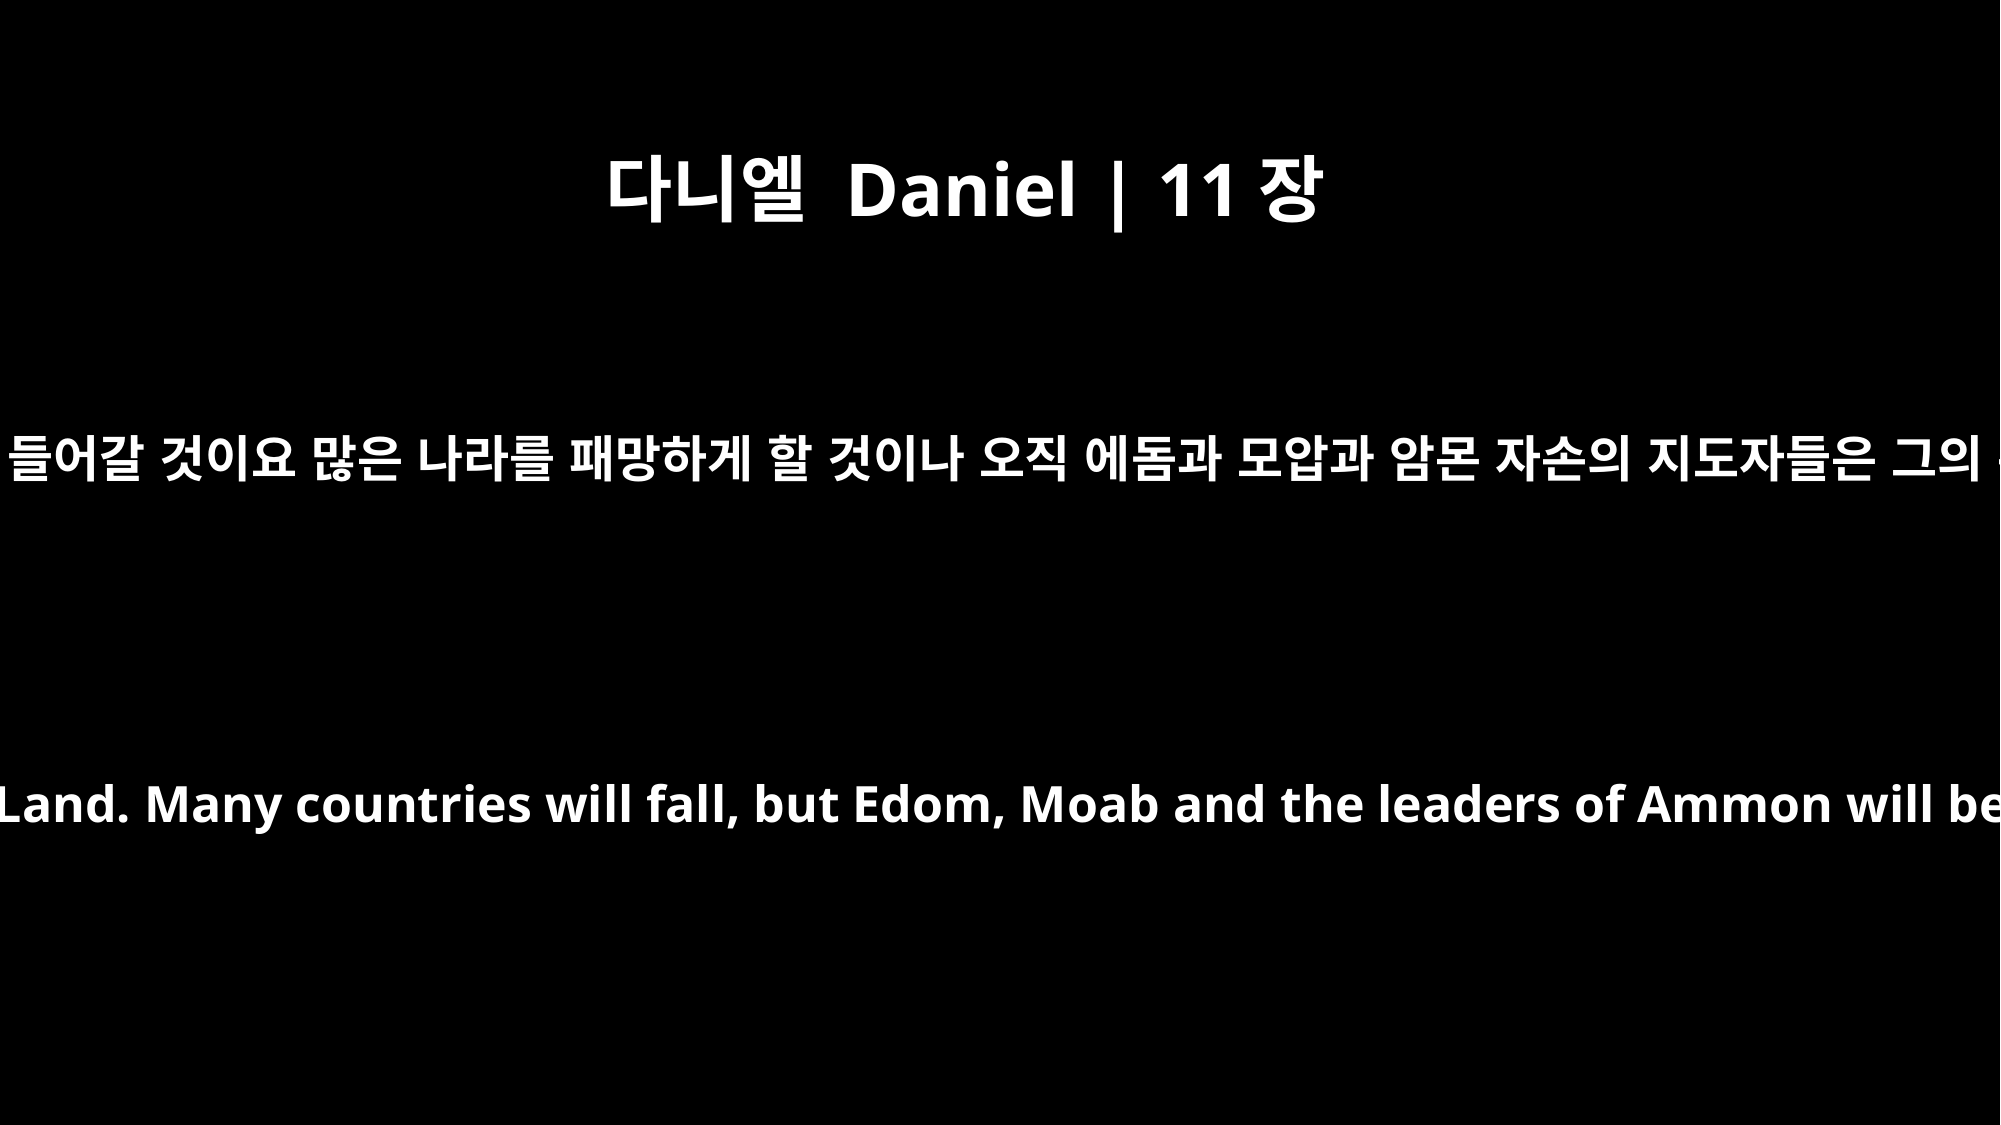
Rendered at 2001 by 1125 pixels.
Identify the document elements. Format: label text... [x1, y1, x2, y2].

text_box He will also invade the Beautiful Land. Many countries will fall, but Edom, Moab and the leaders of Ammon will be delivered from his hand. [0, 764, 2000, 840]
text_box 41 그가 또 영화로운 땅에 들어갈 것이요 많은 나라를 패망하게 할 것이나 오직 에돔과 모압과 암몬 자손의 지도자들은 그의 손에서 벗어나리라 [0, 359, 2000, 495]
text_box 다니엘 Daniel | 11장 [591, 136, 1341, 239]
